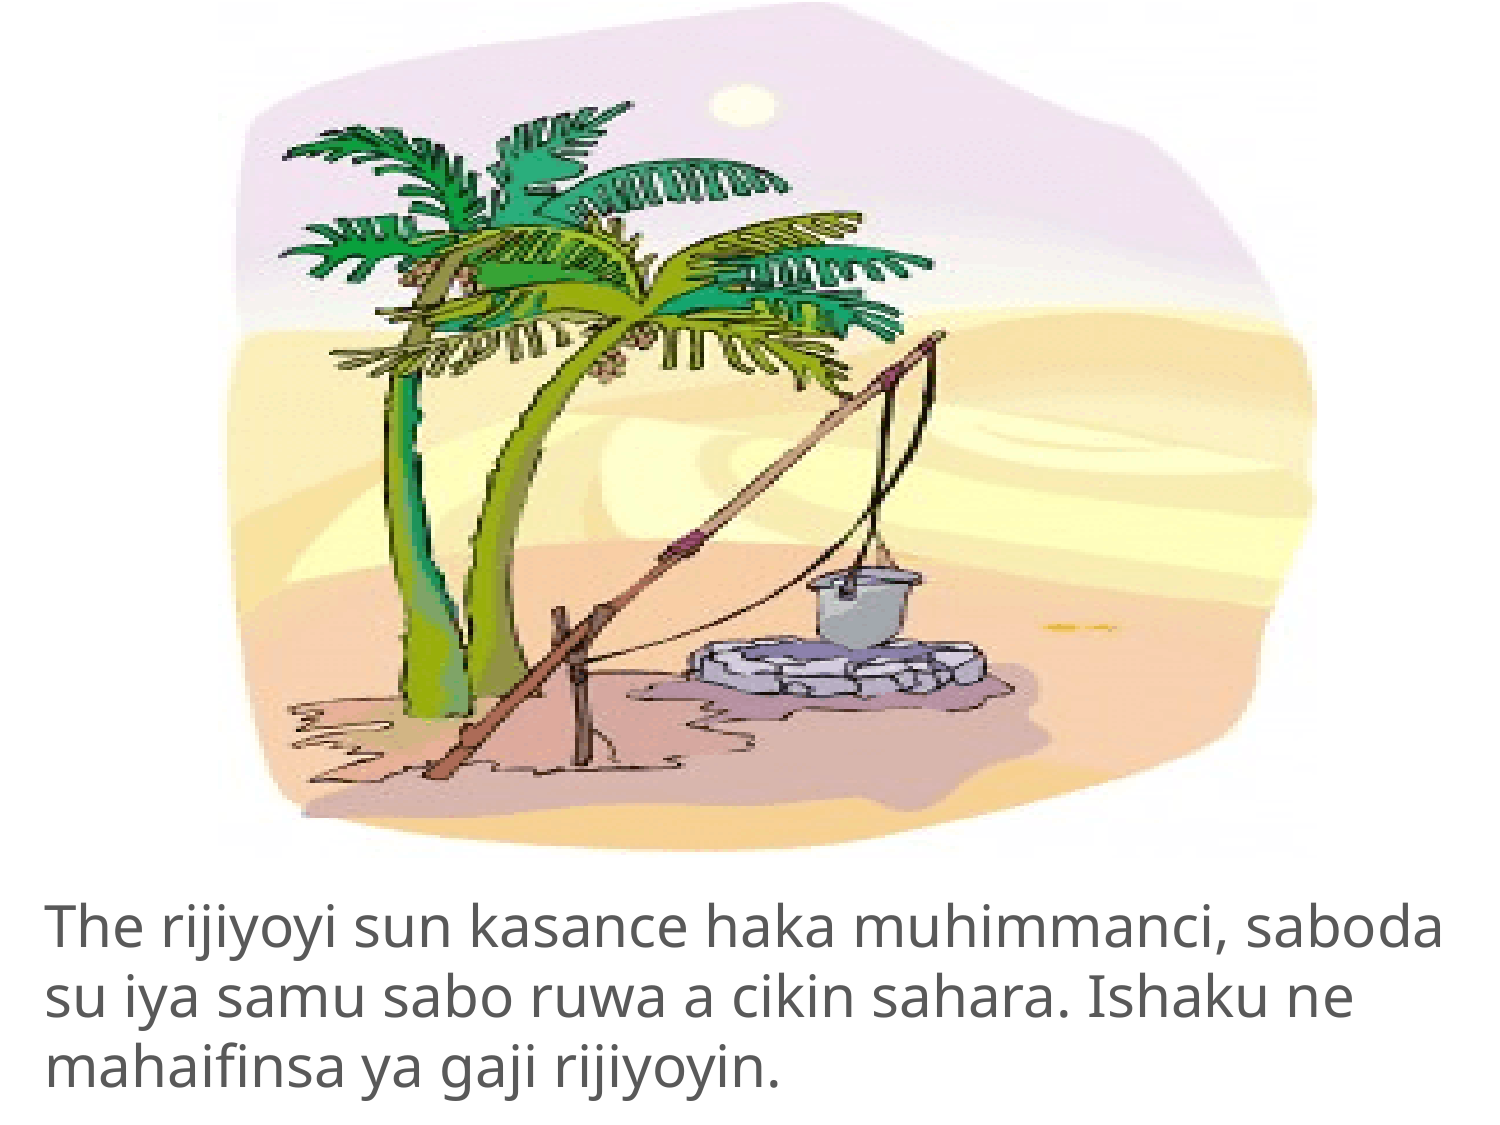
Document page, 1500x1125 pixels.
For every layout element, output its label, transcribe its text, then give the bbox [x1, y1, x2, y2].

text_box The rijiyoyi sun kasance haka muhimmanci, saboda su iya samu sabo ruwa a cikin sahara. Ishaku ne mahaifinsa ya gaji rijiyoyin. [29, 881, 1500, 1107]
picture [218, 1, 1318, 859]
